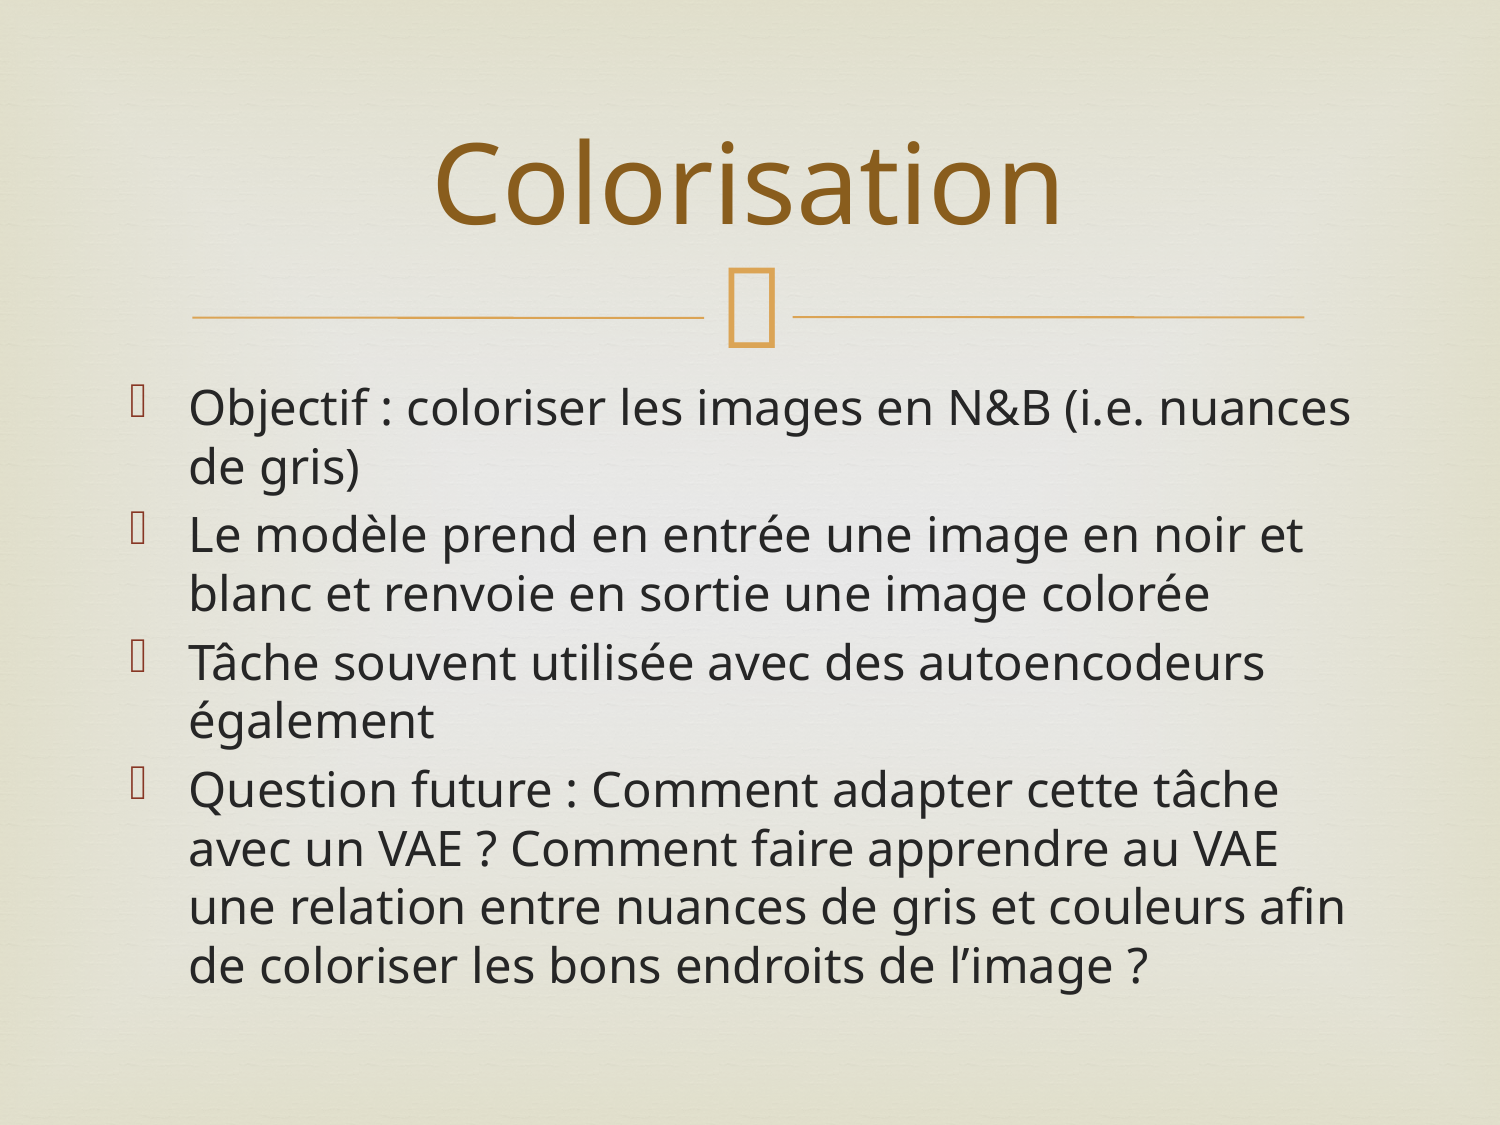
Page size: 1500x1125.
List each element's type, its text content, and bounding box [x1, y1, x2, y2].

title Colorisation [112, 93, 1386, 267]
list Objectif : coloriser les images en N&B (i.e. nuances de gris) Le modèle prend en entrée une image en noir et blanc et renvoie en sortie une image colorée Tâche souvent utilisée avec des autoencodeurs également Question future : Comment adapter cette tâche avec un VAE ? Comment faire apprendre au VAE une relation entre nuances de gris et couleurs afin de coloriser les bons endroits de l’image ? [114, 368, 1386, 1005]
